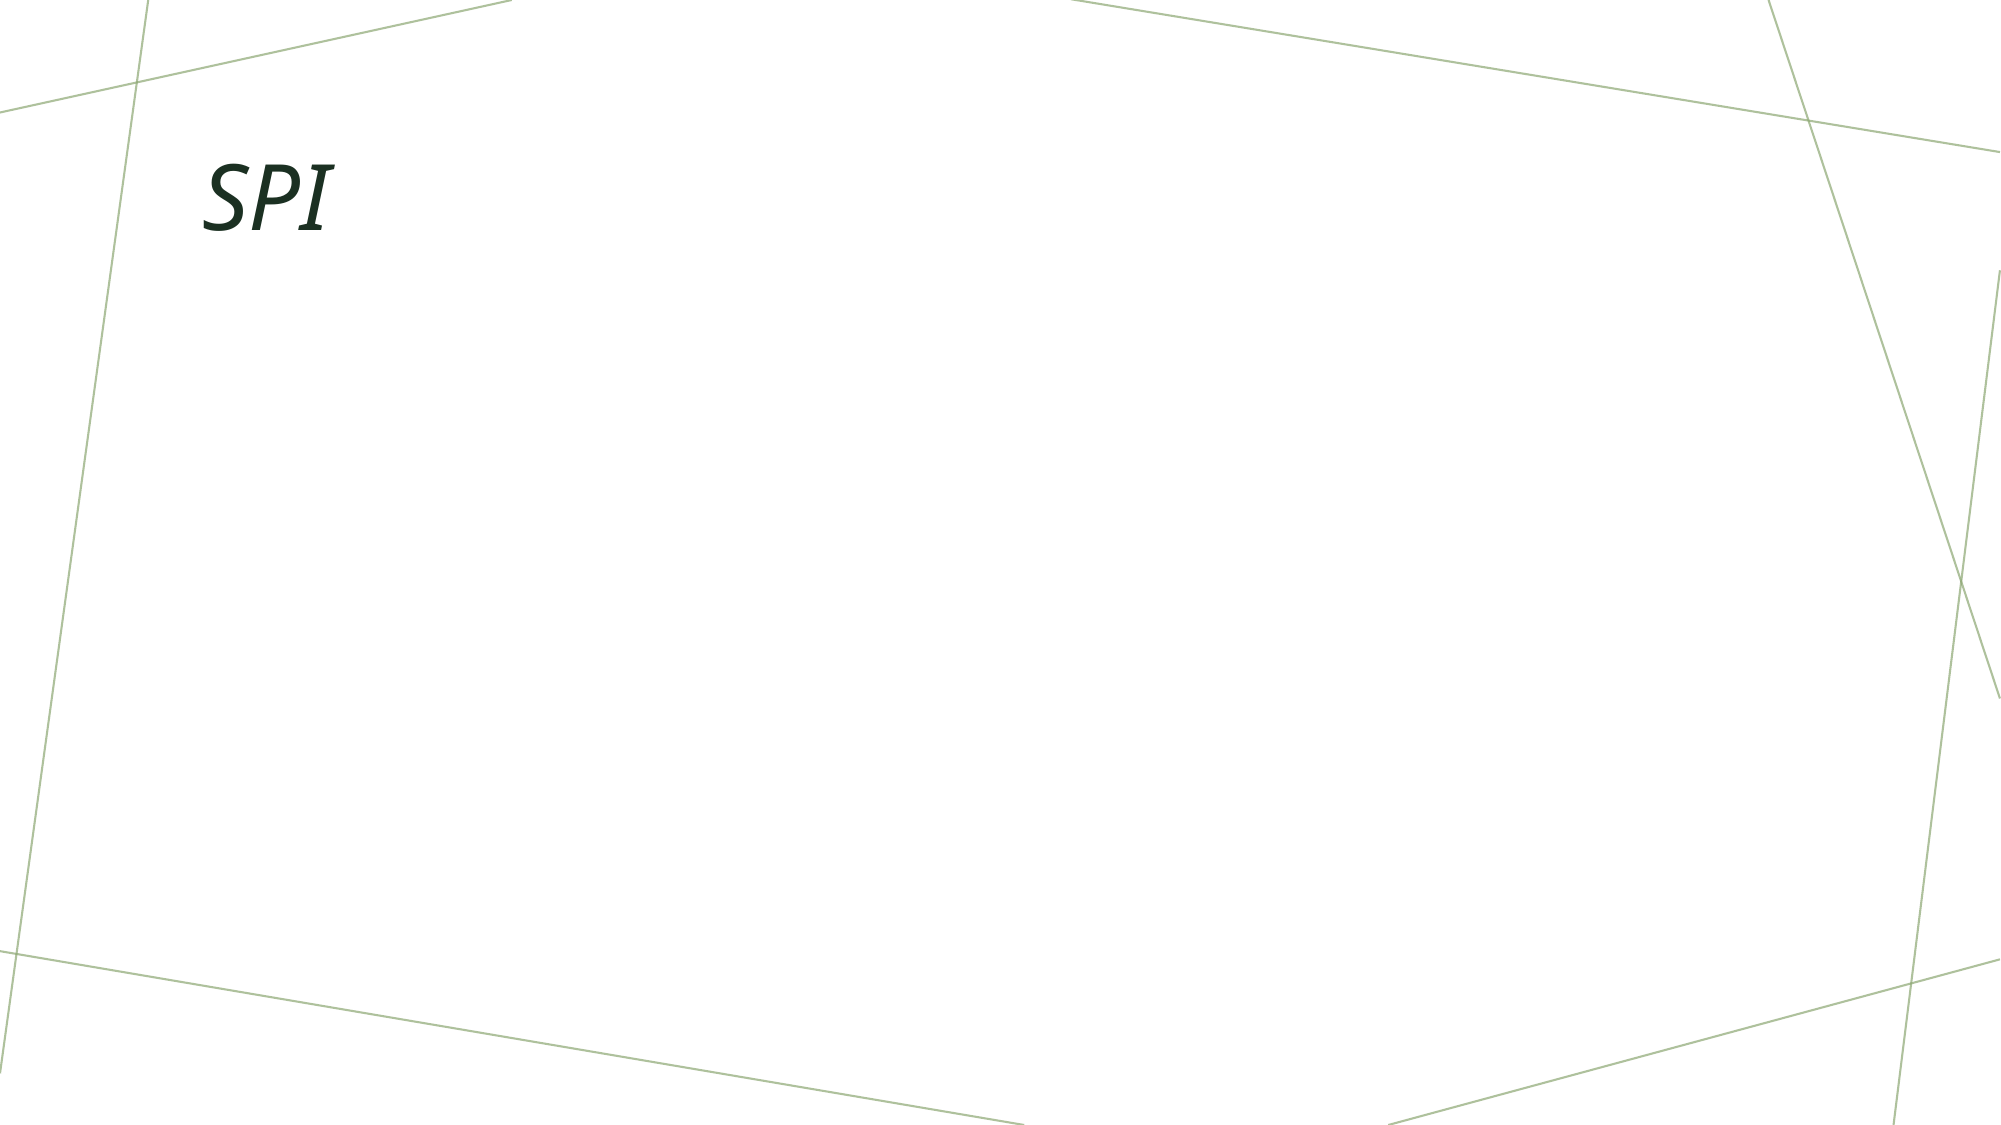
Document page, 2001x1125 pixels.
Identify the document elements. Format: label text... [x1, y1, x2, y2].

title SPI [187, 87, 1813, 315]
